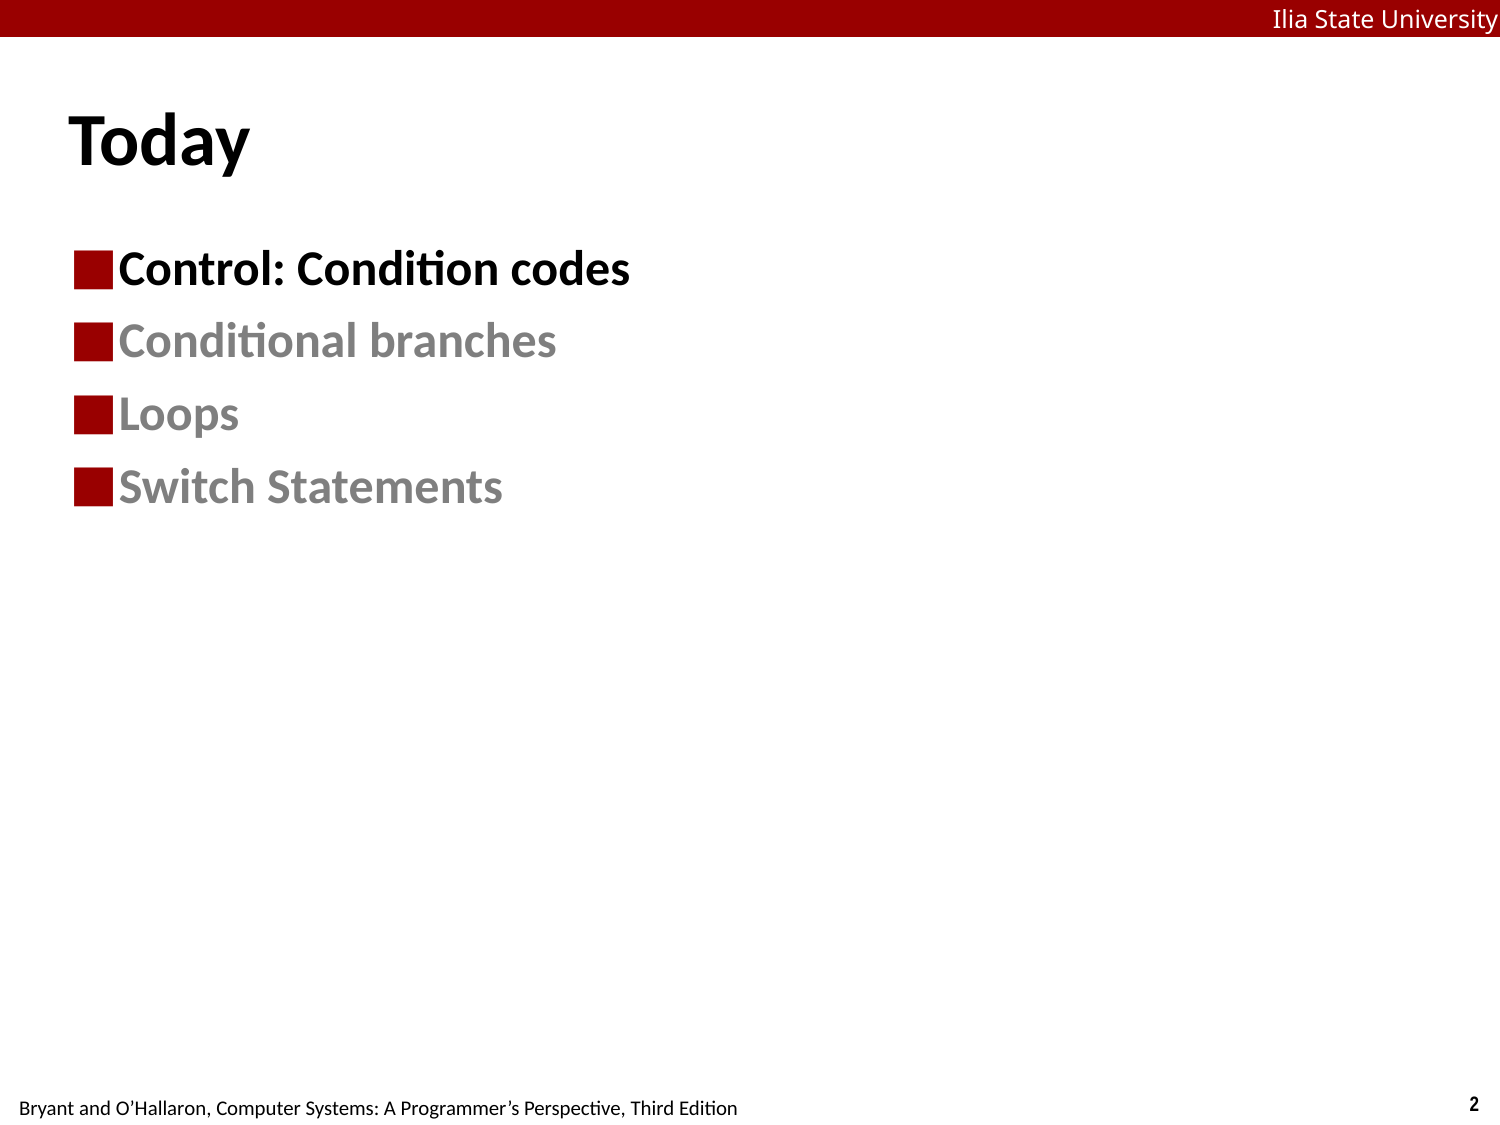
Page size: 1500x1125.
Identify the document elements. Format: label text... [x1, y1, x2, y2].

text_box [0, 0, 1500, 37]
list Control: Condition codes Conditional branches Loops Switch Statements [62, 229, 1438, 1121]
title Today [62, 41, 1438, 229]
text_box Ilia State University [1272, 3, 1500, 33]
